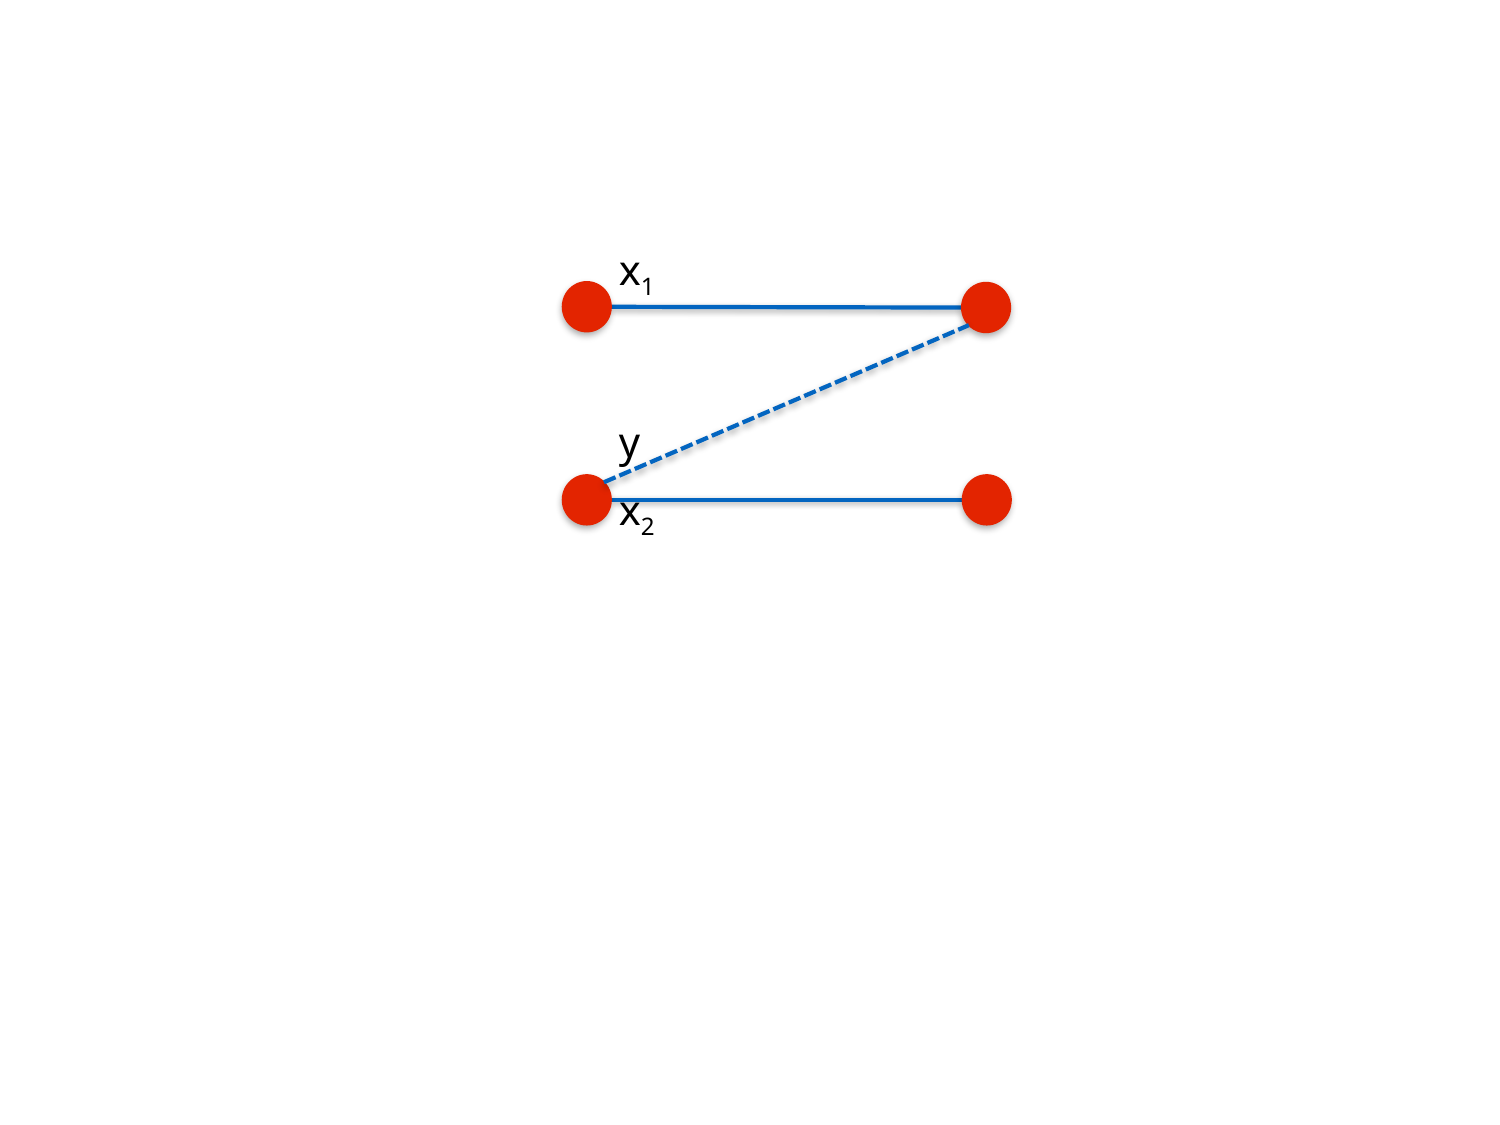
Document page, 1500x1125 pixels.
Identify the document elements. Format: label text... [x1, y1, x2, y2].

text_box x1 [612, 237, 672, 298]
text_box [561, 474, 612, 526]
text_box x2 [612, 508, 672, 538]
text_box x2 [612, 491, 672, 499]
text_box [561, 281, 612, 333]
text_box [961, 281, 1012, 334]
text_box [603, 324, 970, 483]
text_box [961, 474, 1012, 526]
